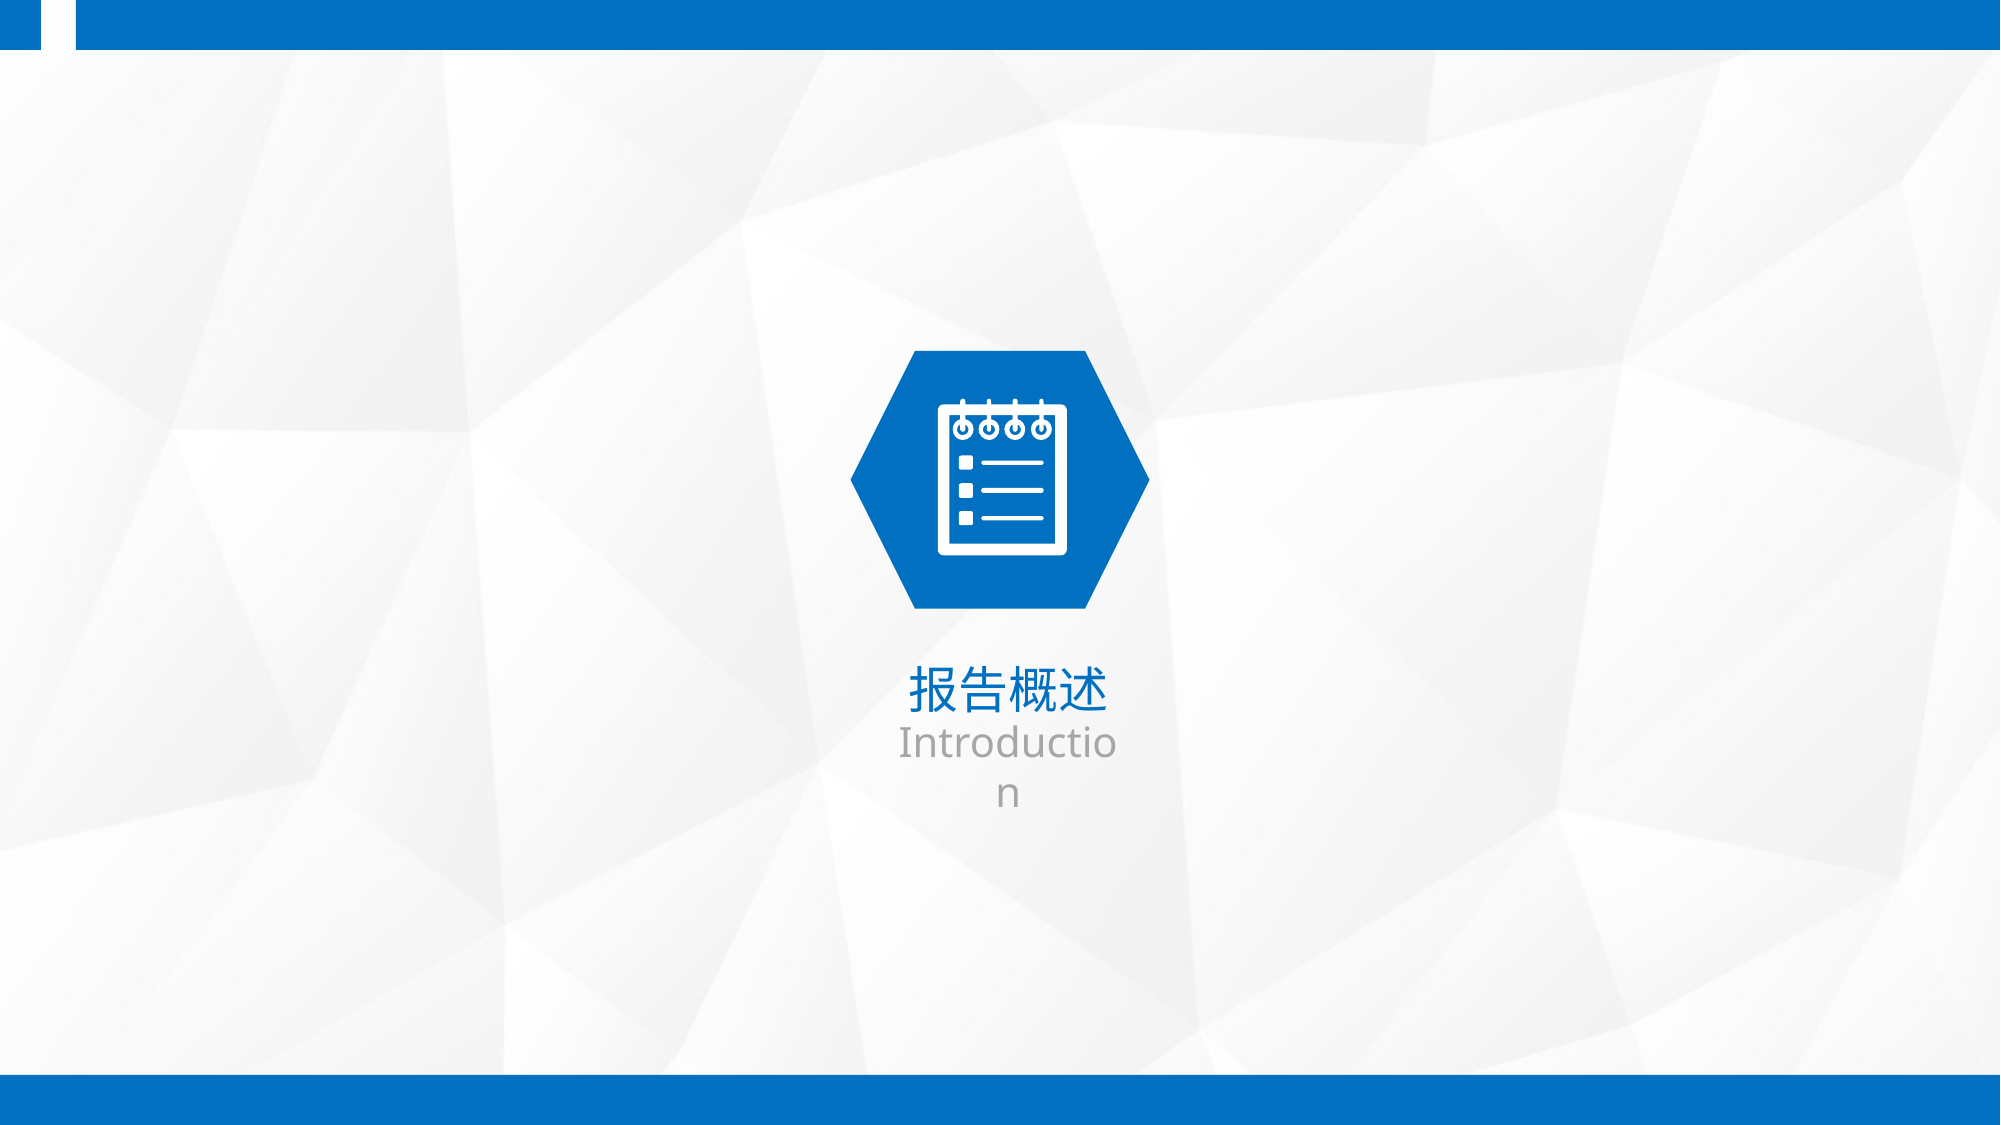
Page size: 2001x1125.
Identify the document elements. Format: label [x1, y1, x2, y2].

text_box [75, 0, 2000, 51]
text_box [850, 350, 1150, 775]
text_box [0, 1074, 2000, 1125]
text_box [0, 0, 42, 51]
picture [0, 0, 2001, 1125]
